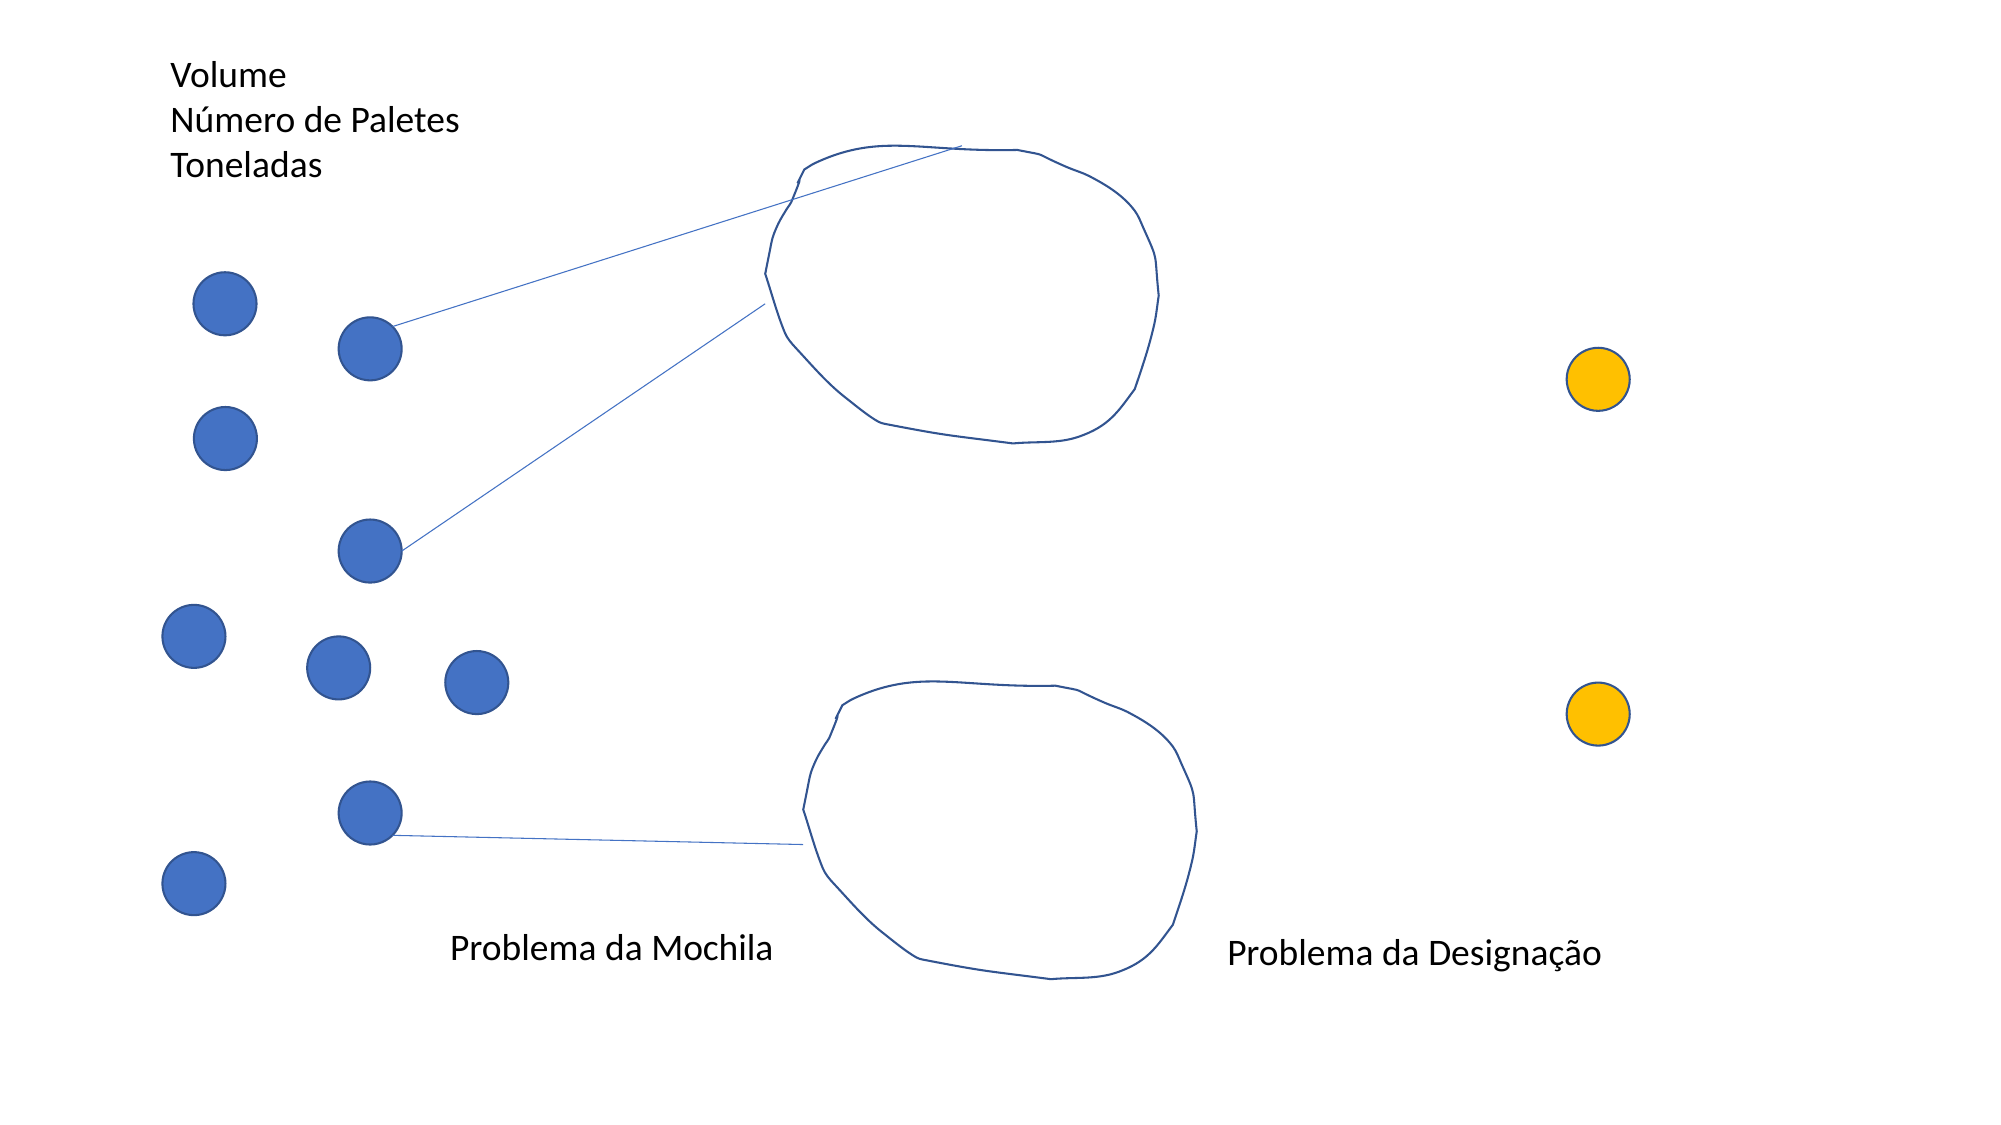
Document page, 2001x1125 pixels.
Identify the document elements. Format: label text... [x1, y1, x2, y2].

text_box Problema da Mochila [435, 915, 798, 975]
text_box [306, 635, 372, 701]
text_box [192, 271, 258, 337]
text_box [802, 680, 1198, 981]
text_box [401, 303, 766, 552]
text_box [764, 147, 1160, 445]
text_box Volume Número de Paletes Toneladas [155, 42, 476, 193]
text_box [1565, 681, 1631, 747]
text_box Problema da Designação [1212, 920, 1618, 980]
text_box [392, 835, 804, 845]
text_box [161, 851, 227, 917]
text_box [1565, 346, 1631, 412]
text_box [192, 405, 258, 472]
text_box [337, 780, 403, 846]
text_box [791, 144, 953, 199]
text_box [337, 518, 403, 584]
text_box [444, 649, 510, 716]
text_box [392, 273, 766, 327]
text_box [337, 316, 401, 382]
text_box [161, 603, 227, 669]
